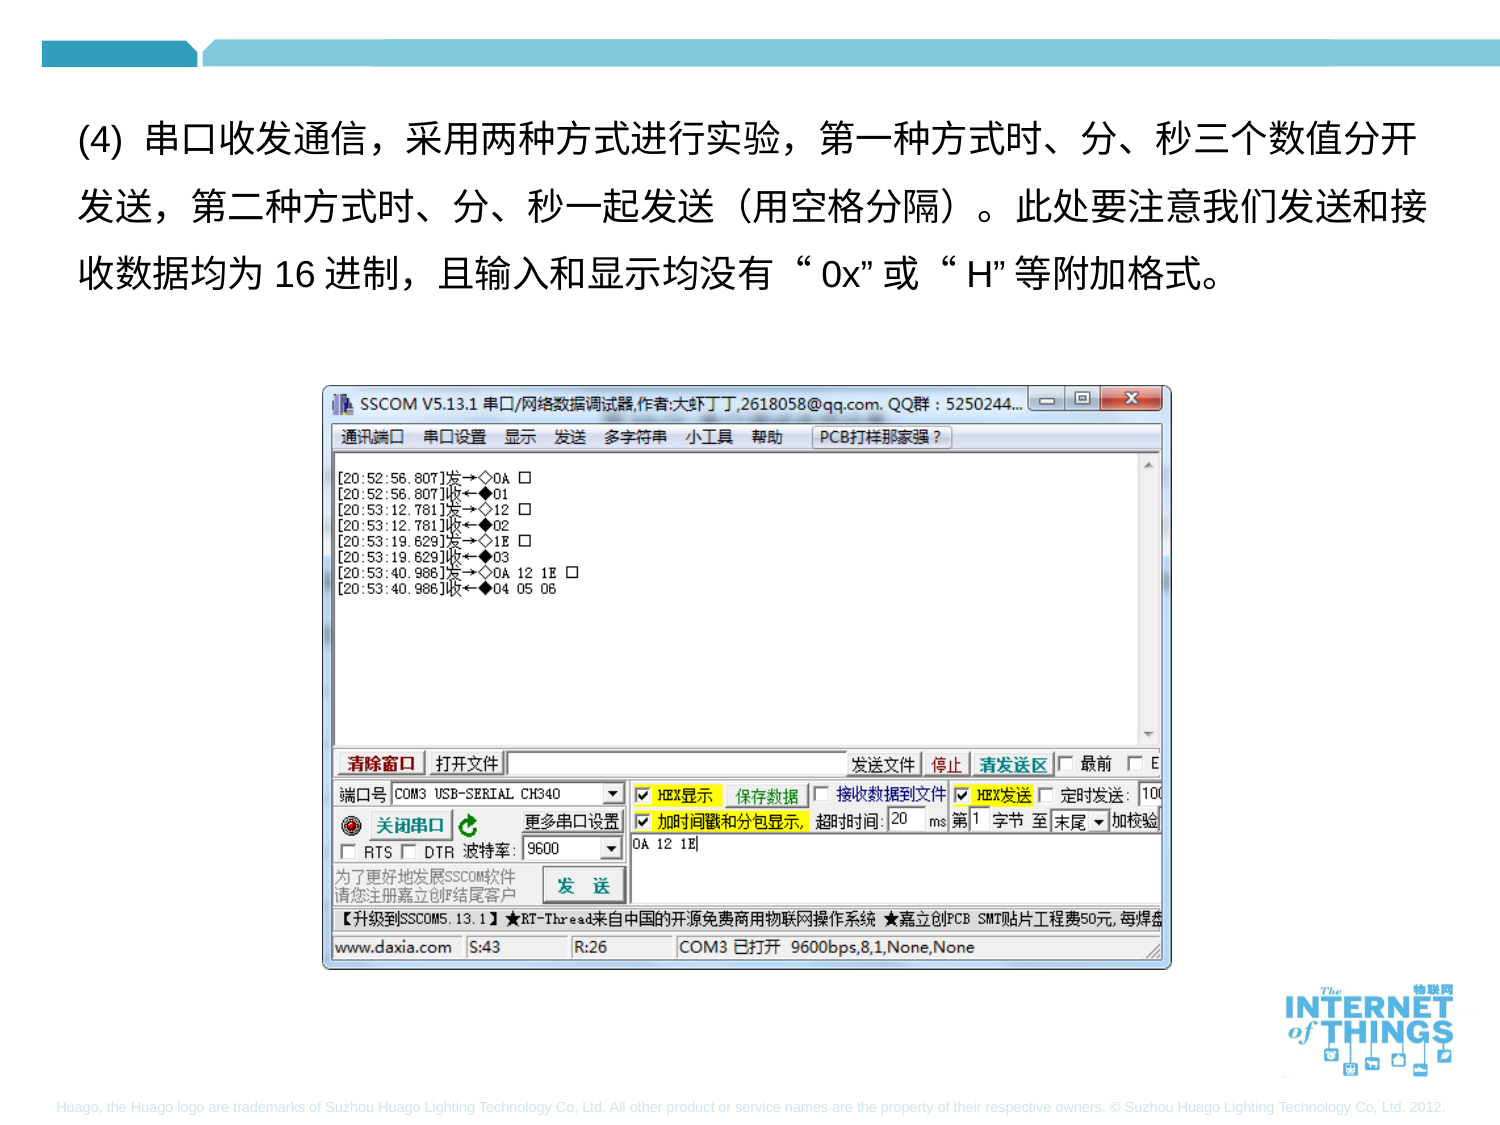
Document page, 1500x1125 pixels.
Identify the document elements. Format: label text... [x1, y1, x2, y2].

text_box (4) 串口收发通信，采用两种方式进行实验，第一种方式时、分、秒三个数值分开发送，第二种方式时、分、秒一起发送（用空格分隔）。此处要注意我们发送和接收数据均为16进制，且输入和显示均没有“0x”或“H”等附加格式。 [63, 85, 1455, 303]
picture [1283, 984, 1475, 1078]
picture [322, 385, 1172, 970]
